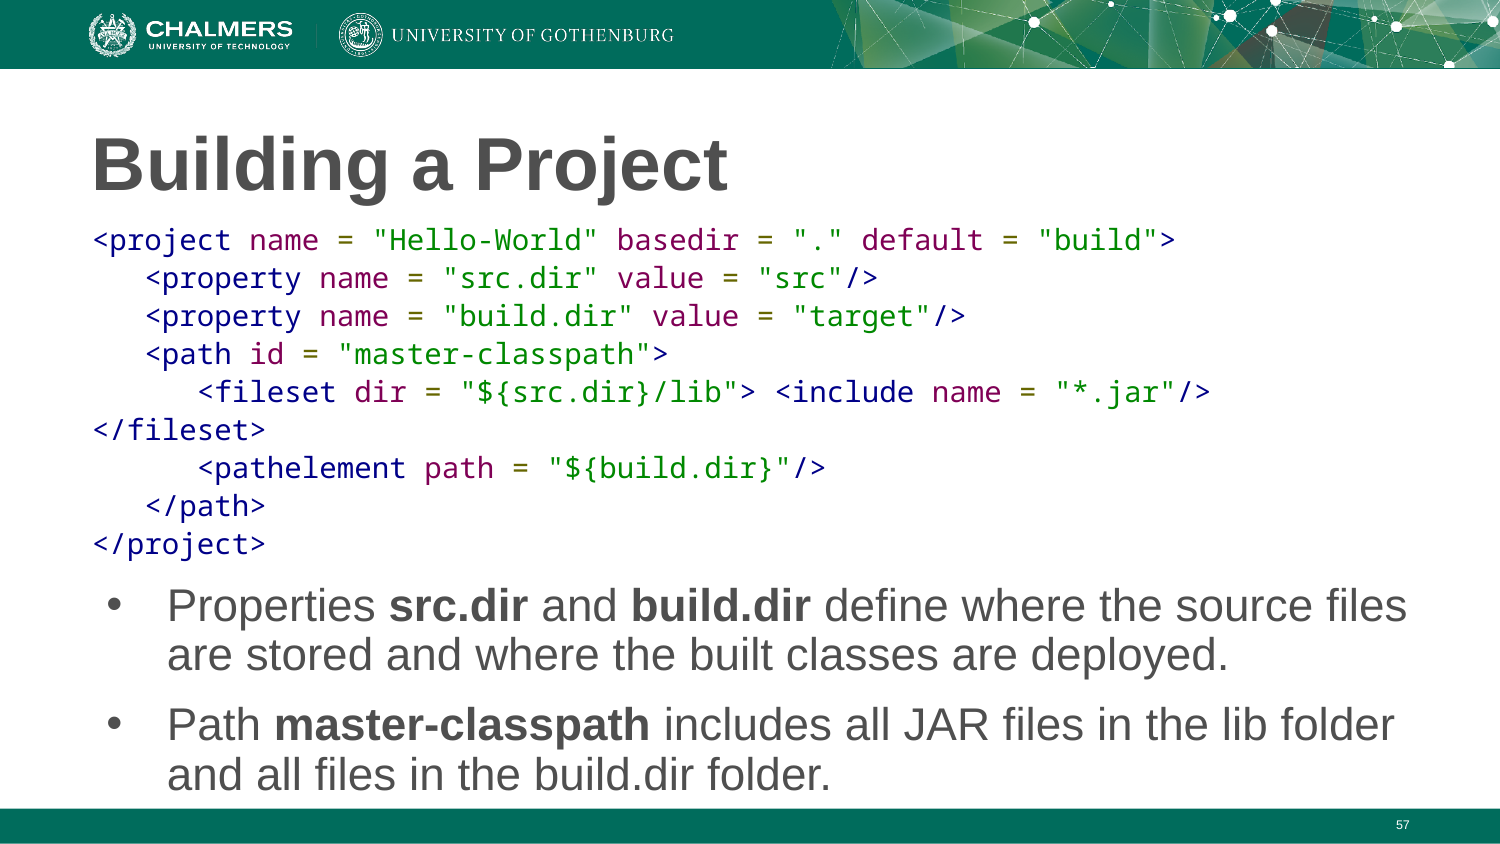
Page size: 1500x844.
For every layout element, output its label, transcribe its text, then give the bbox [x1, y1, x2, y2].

picture [64, 0, 696, 85]
slide_number ‹#› [1074, 809, 1425, 844]
title Building a Project [76, 100, 1425, 210]
list <project name = "Hello-World" basedir = "." default = "build"> <property name = "src.dir" value = "src"/> <property name = "build.dir" value = "target"/> <path id = "master-classpath"> <fileset dir = "${src.dir}/lib"> <include name = "*.jar"/> </fileset> <pathelement path = "${build.dir}"/> </path> </project> Properties src.dir and build.dir define where the source files are stored and where the built classes are deployed. Path master-classpath includes all JAR files in the lib folder and all files in the build.dir folder. [76, 210, 1425, 782]
picture [759, 0, 1500, 68]
